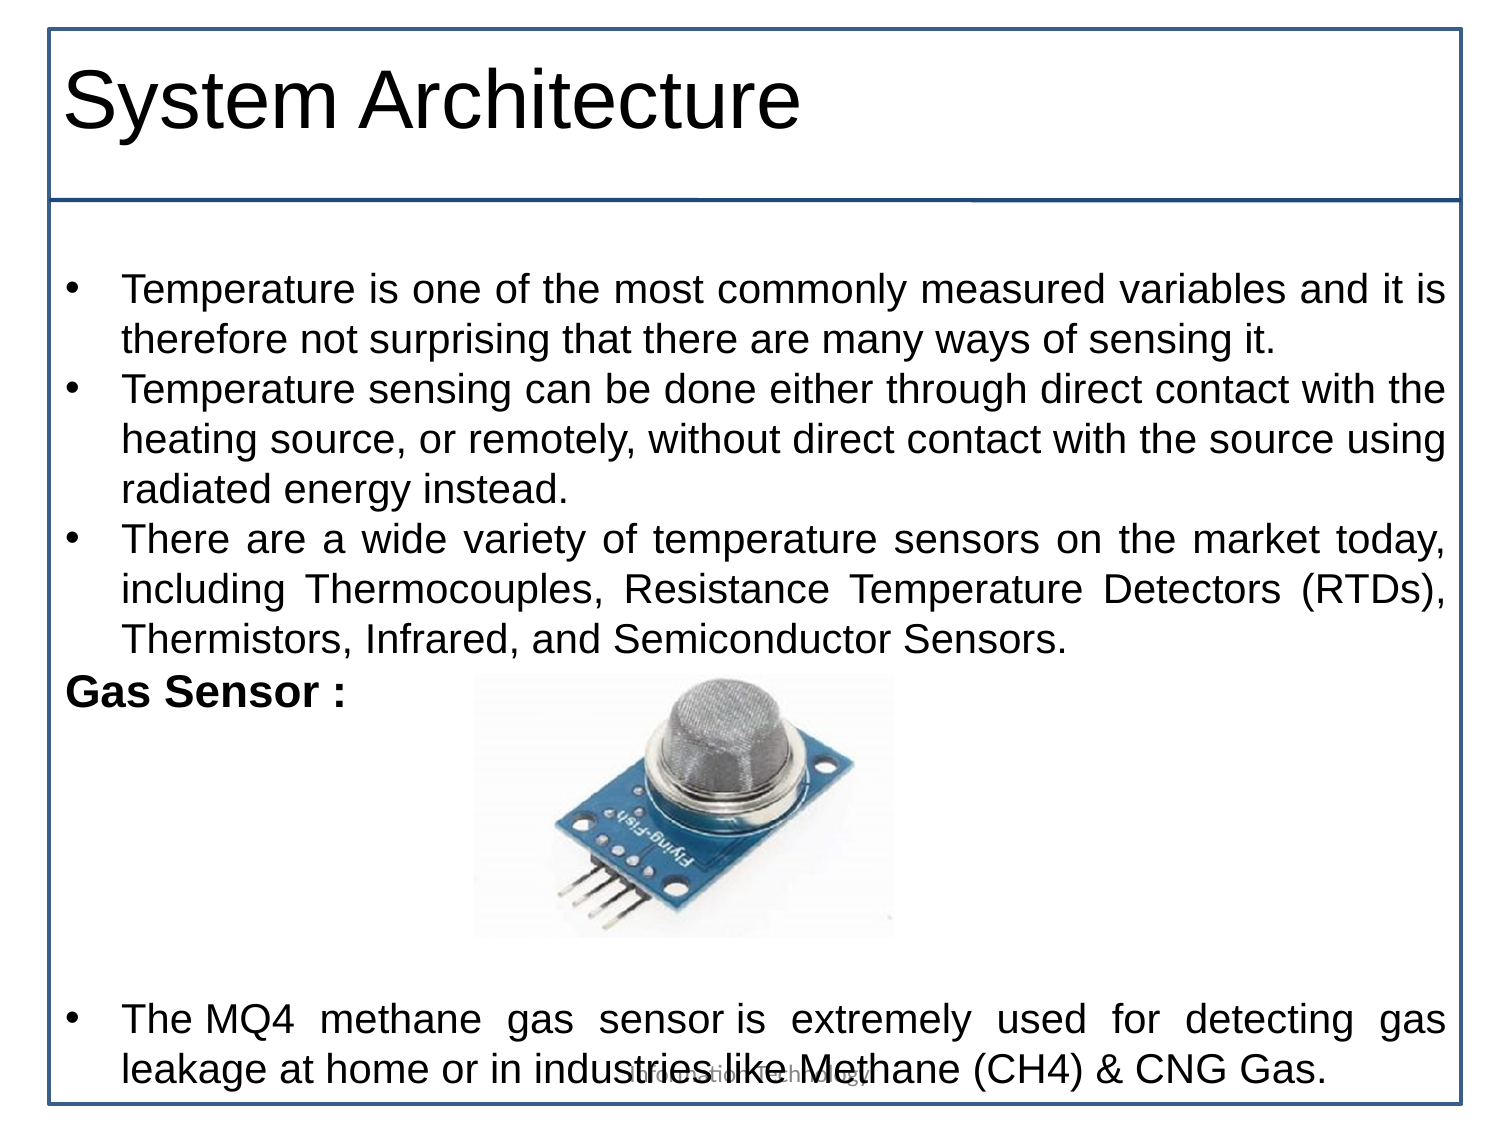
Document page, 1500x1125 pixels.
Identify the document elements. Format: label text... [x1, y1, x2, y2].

text_box System Architecture [47, 37, 1425, 253]
picture [474, 674, 895, 938]
text_box Temperature is one of the most commonly measured variables and it is therefore not surprising that there are many ways of sensing it. Temperature sensing can be done either through direct contact with the heating source, or remotely, without direct contact with the source using radiated energy instead. There are a wide variety of temperature sensors on the market today, including Thermocouples, Resistance Temperature Detectors (RTDs), Thermistors, Infrared, and Semiconductor Sensors. Gas Sensor : The MQ4 methane gas sensor is extremely used for detecting gas leakage at home or in industries like Methane (CH4) & CNG Gas. [49, 254, 1463, 1125]
